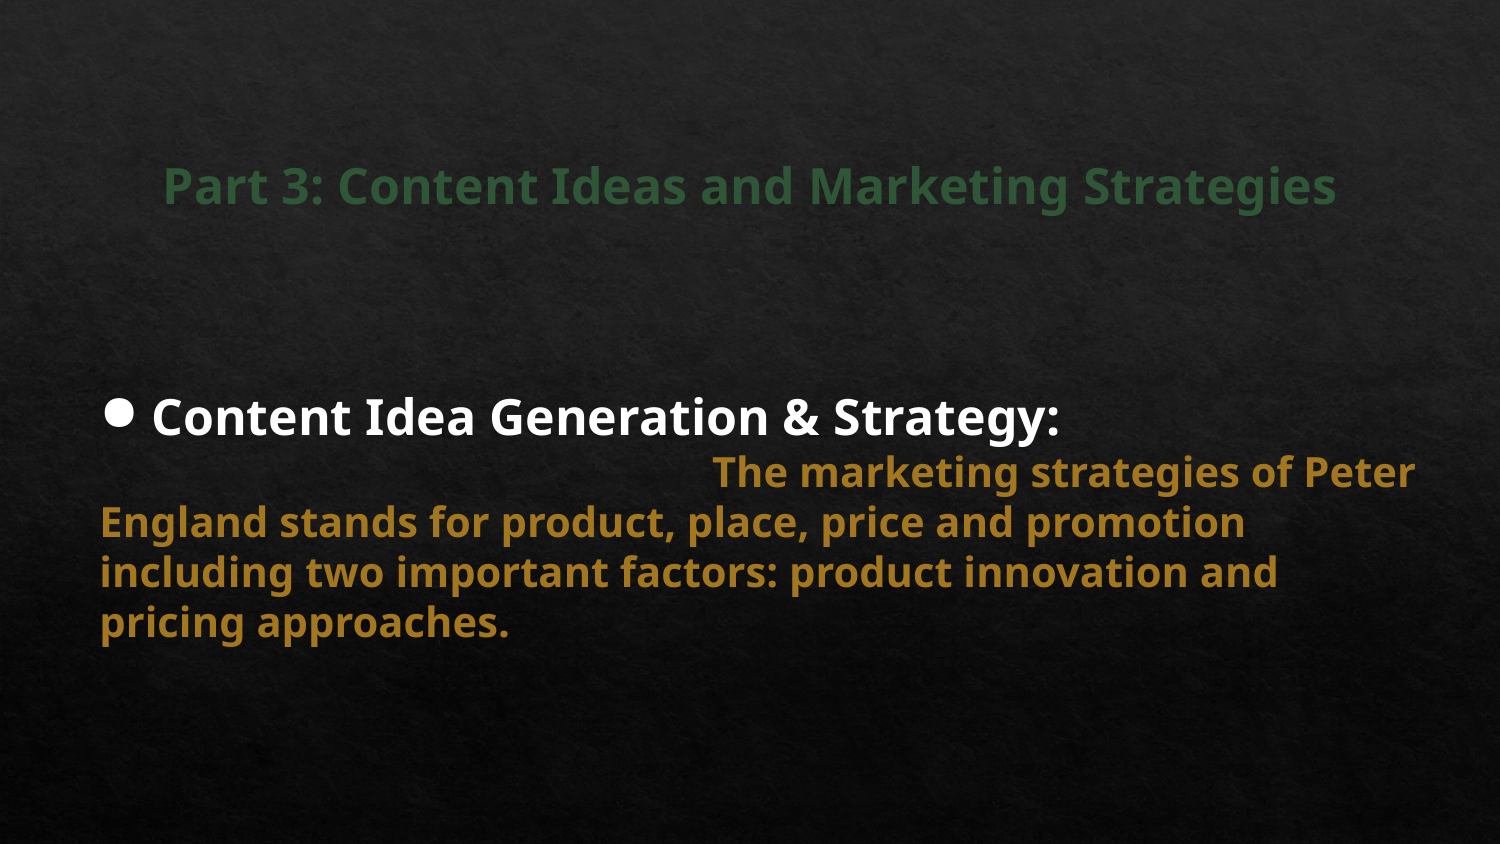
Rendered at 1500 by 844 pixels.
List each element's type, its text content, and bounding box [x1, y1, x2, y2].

text_box Part 3: Content Ideas and Marketing Strategies [125, 130, 1375, 230]
text_box Content Idea Generation & Strategy: The marketing strategies of Peter England stands for product, place, price and promotion including two important factors: product innovation and pricing approaches. [61, 370, 1439, 661]
